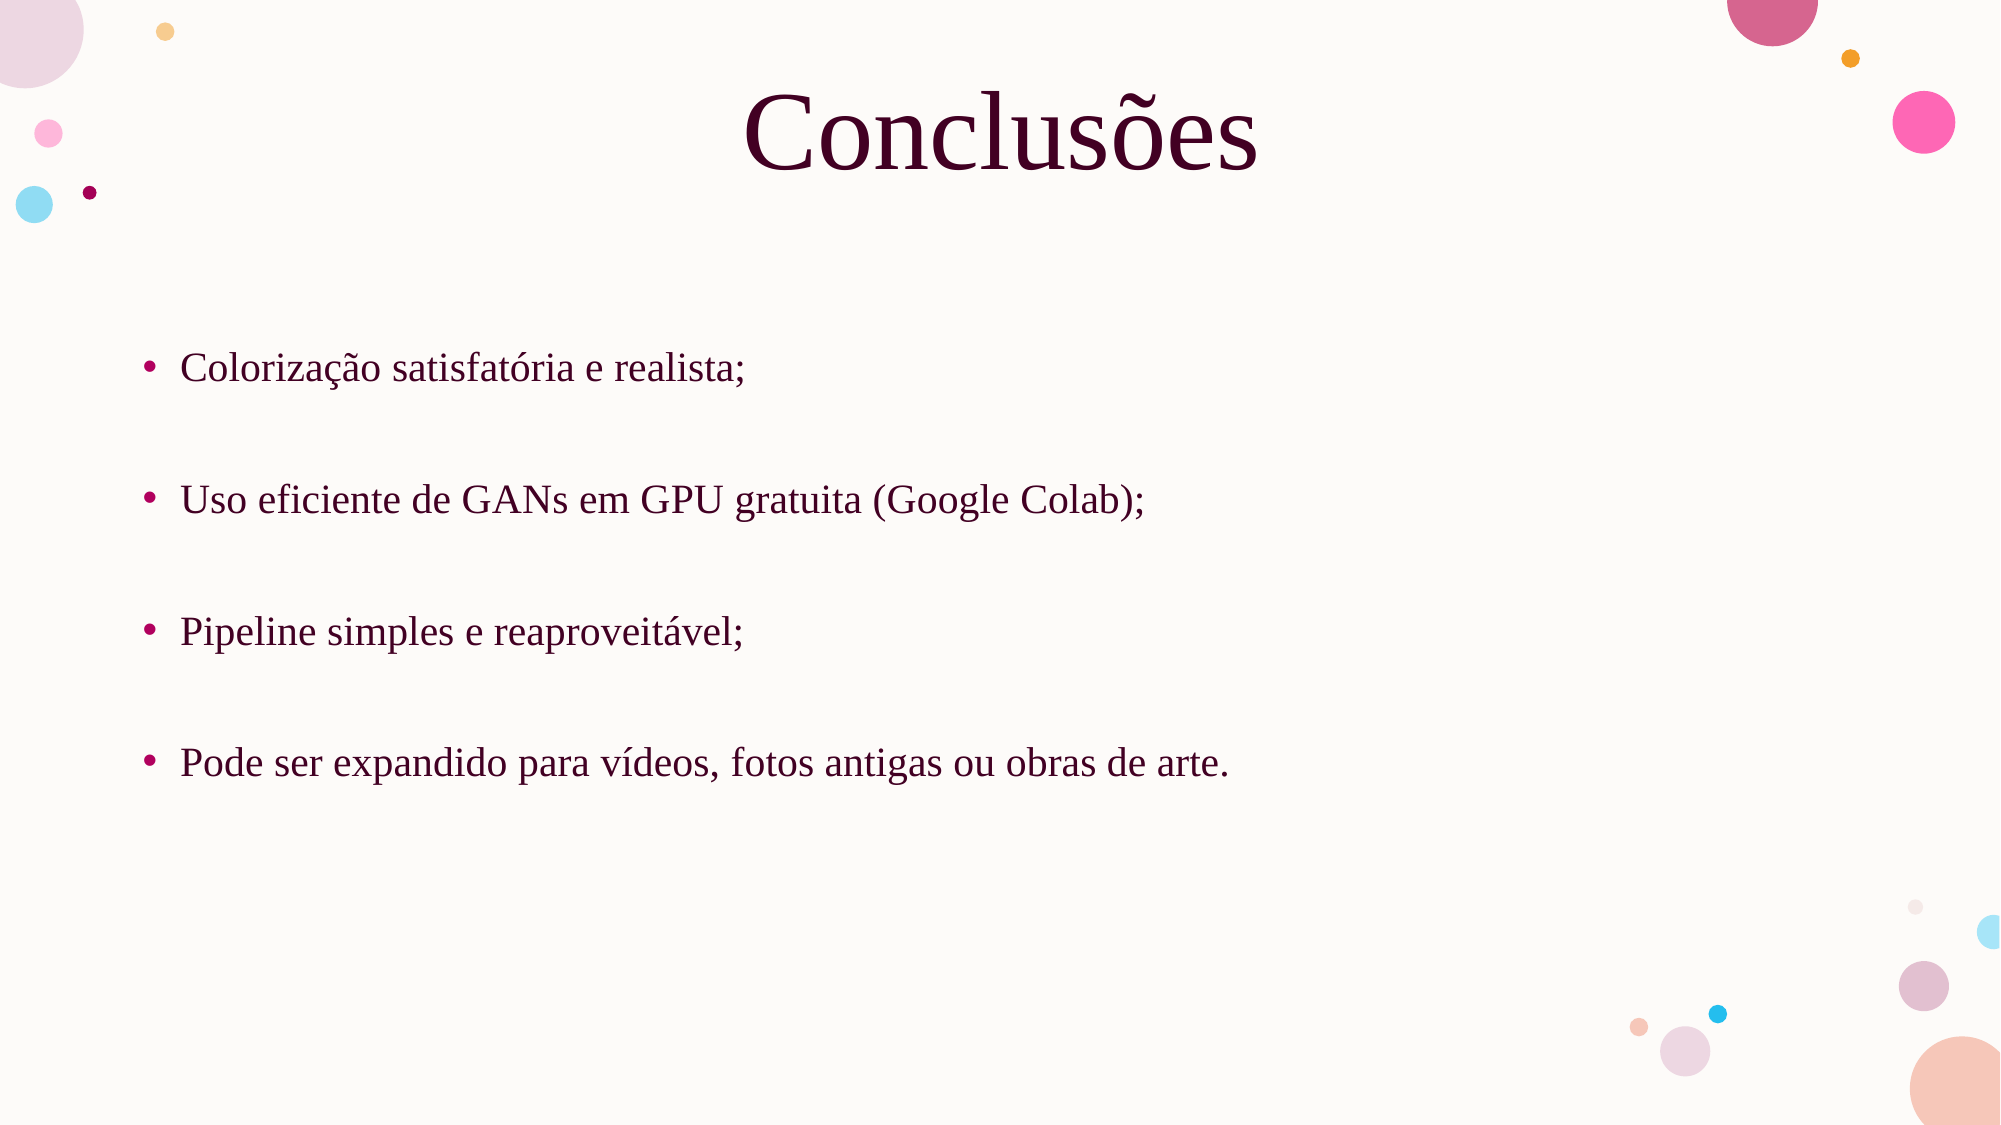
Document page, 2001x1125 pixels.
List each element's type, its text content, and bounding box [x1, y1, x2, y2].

list Colorização satisfatória e realista; Uso eficiente de GANs em GPU gratuita (Google Colab); Pipeline simples e reaproveitável; Pode ser expandido para vídeos, fotos antigas ou obras de arte. [127, 338, 1877, 1052]
title Conclusões [127, 24, 1877, 242]
